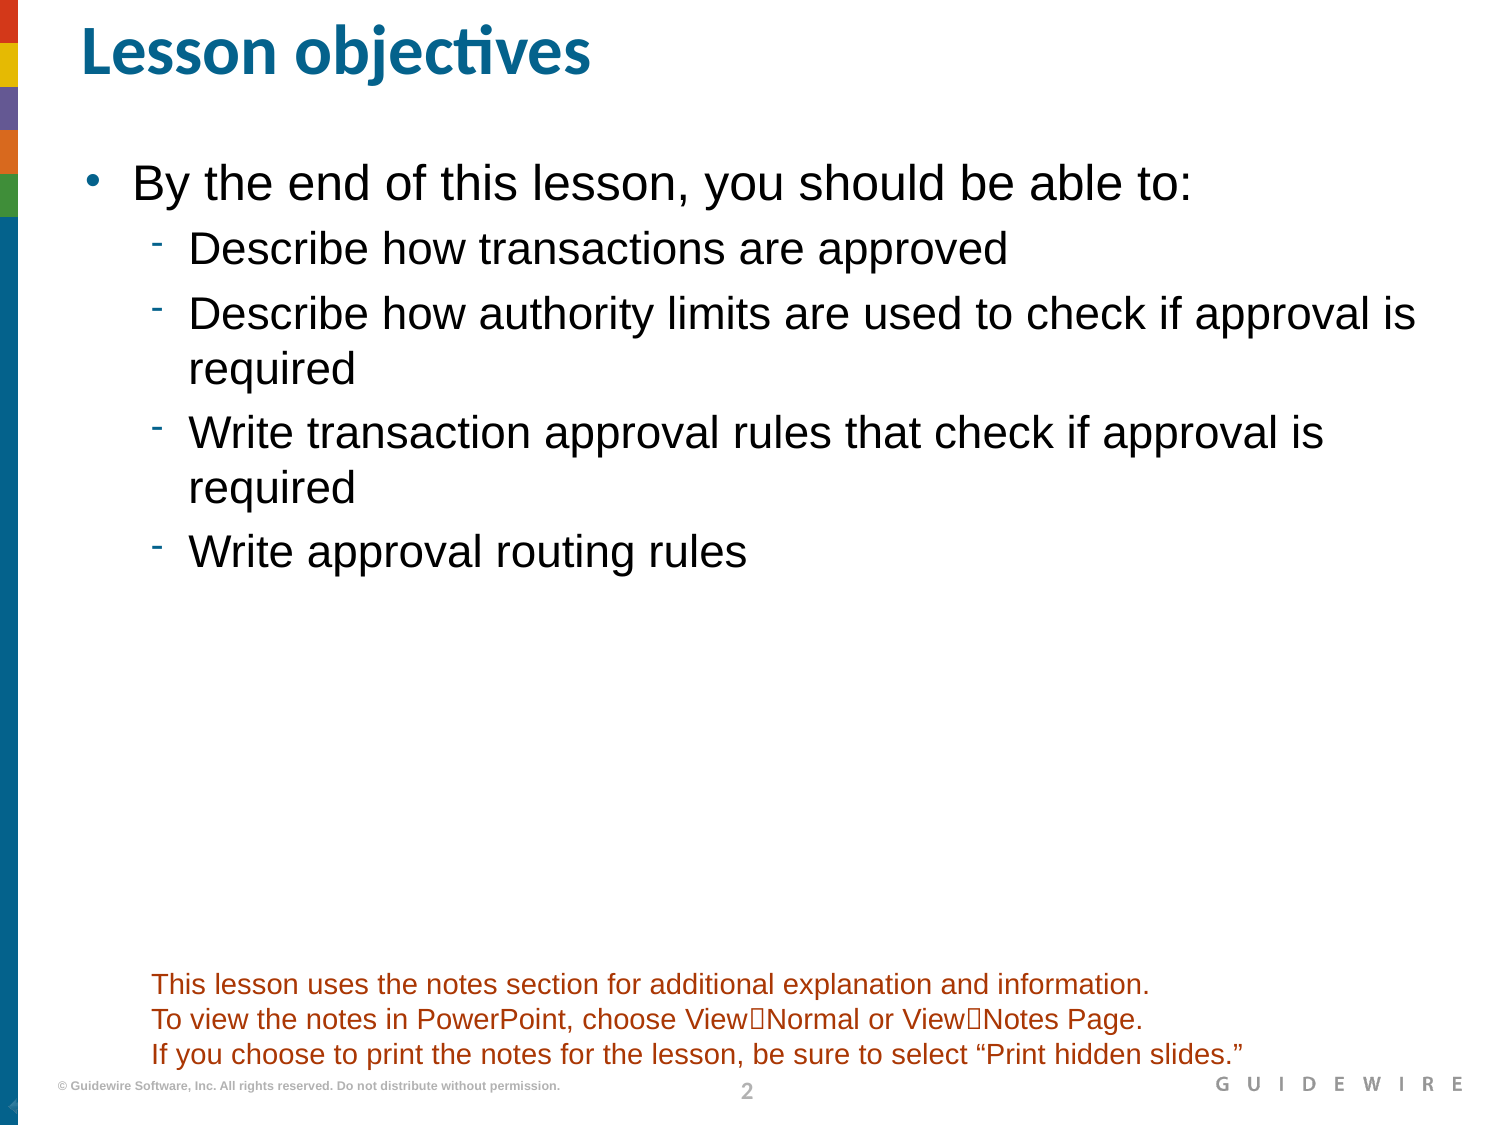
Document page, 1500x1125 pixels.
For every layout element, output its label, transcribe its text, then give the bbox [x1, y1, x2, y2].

picture [1379, 1073, 1480, 1096]
title Lesson objectives [81, 19, 1446, 142]
text_box This lesson uses the notes section for additional explanation and information. To view the notes in PowerPoint, choose ViewNormal or ViewNotes Page. If you choose to print the notes for the lesson, be sure to select “Print hidden slides.” [76, 965, 1379, 1111]
picture [10, 1101, 18, 1111]
picture [0, 0, 18, 216]
list By the end of this lesson, you should be able to: Describe how transactions are approved Describe how authority limits are used to check if approval is required Write transaction approval rules that check if approval is required Write approval routing rules [85, 149, 1450, 1050]
